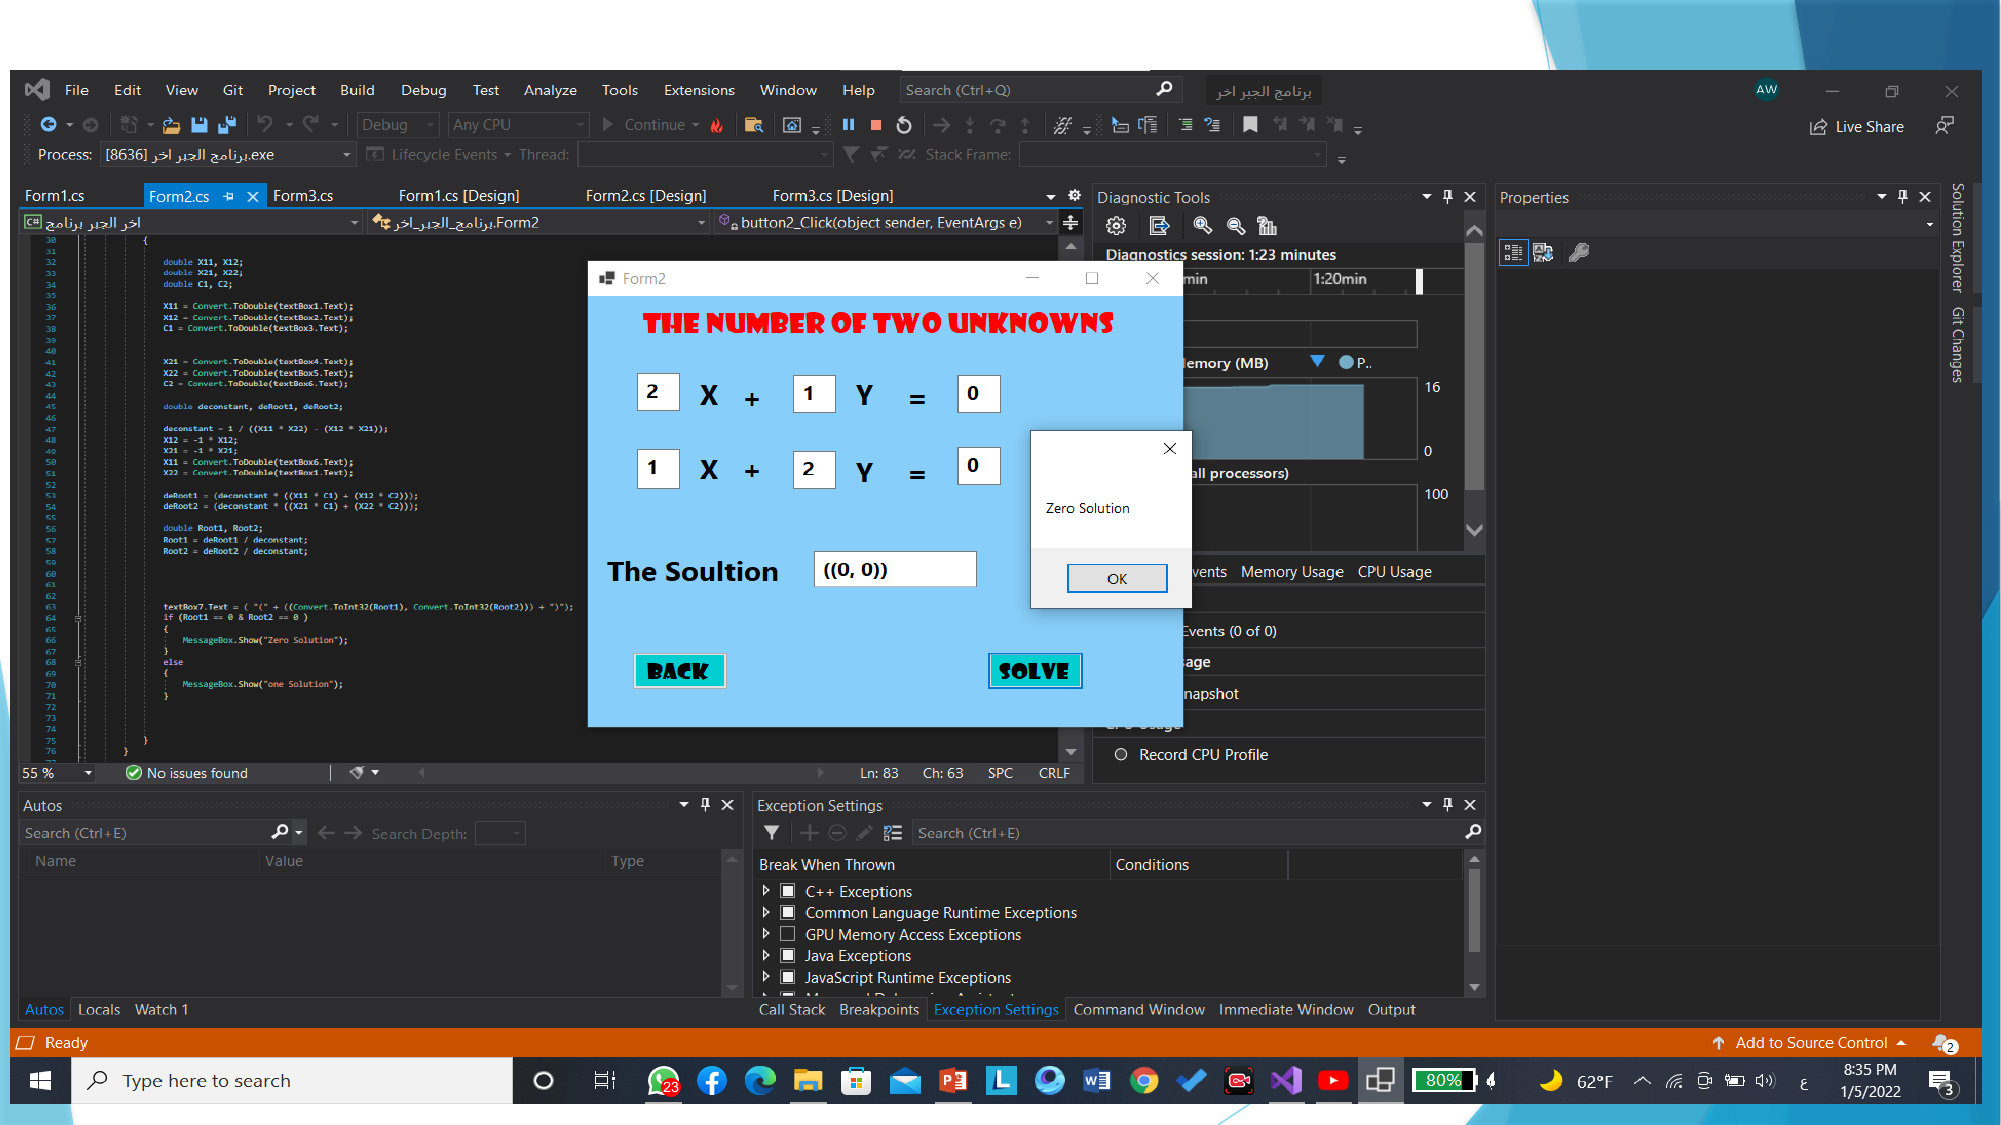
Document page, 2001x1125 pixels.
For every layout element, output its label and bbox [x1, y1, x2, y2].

list [9, 69, 1982, 1105]
